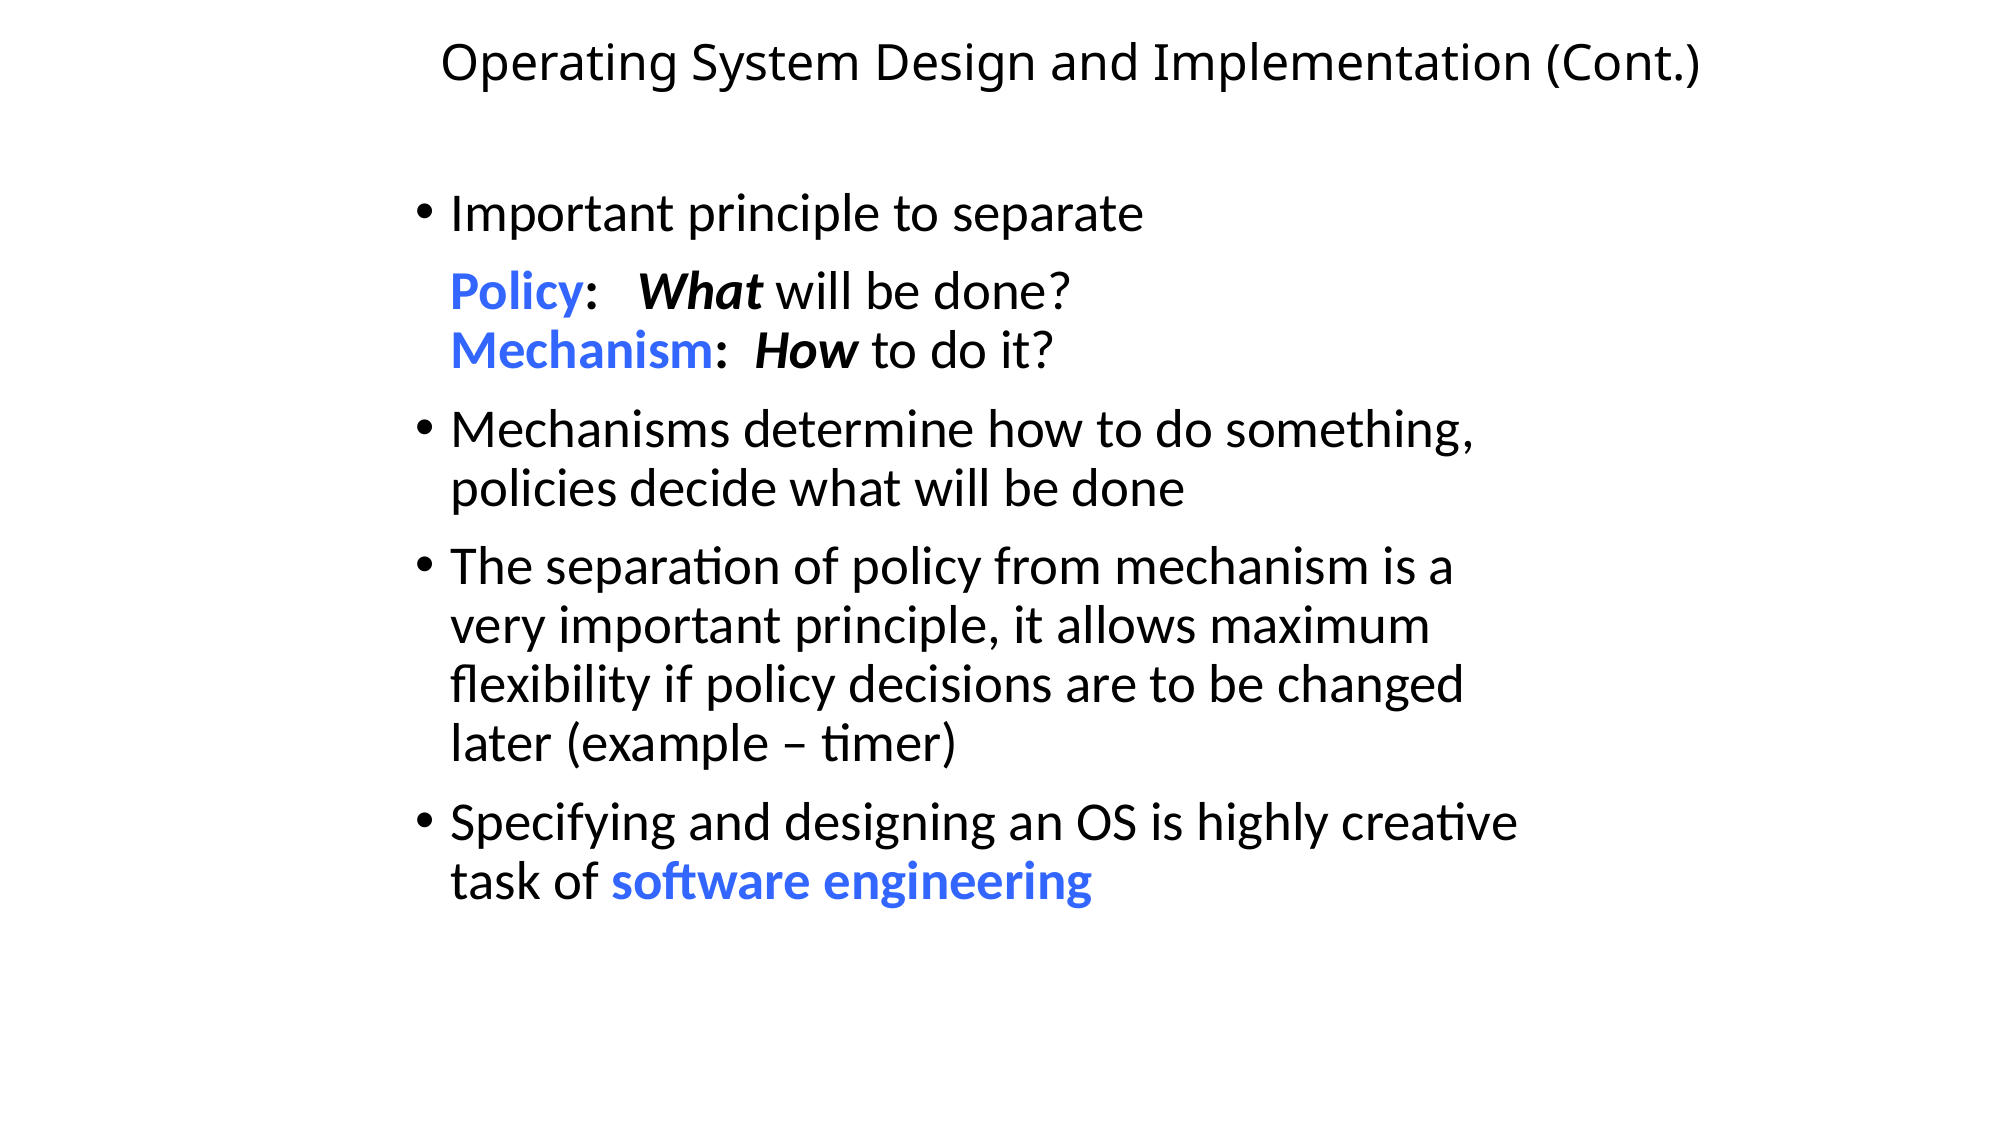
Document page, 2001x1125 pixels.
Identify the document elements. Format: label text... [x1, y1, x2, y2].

title Operating System Design and Implementation (Cont.) [425, 17, 1776, 112]
list Important principle to separate Policy: What will be done? Mechanism: How to do it? Mechanisms determine how to do something, policies decide what will be done The separation of policy from mechanism is a very important principle, it allows maximum flexibility if policy decisions are to be changed later (example – timer) Specifying and designing an OS is highly creative task of software engineering [400, 176, 1544, 920]
